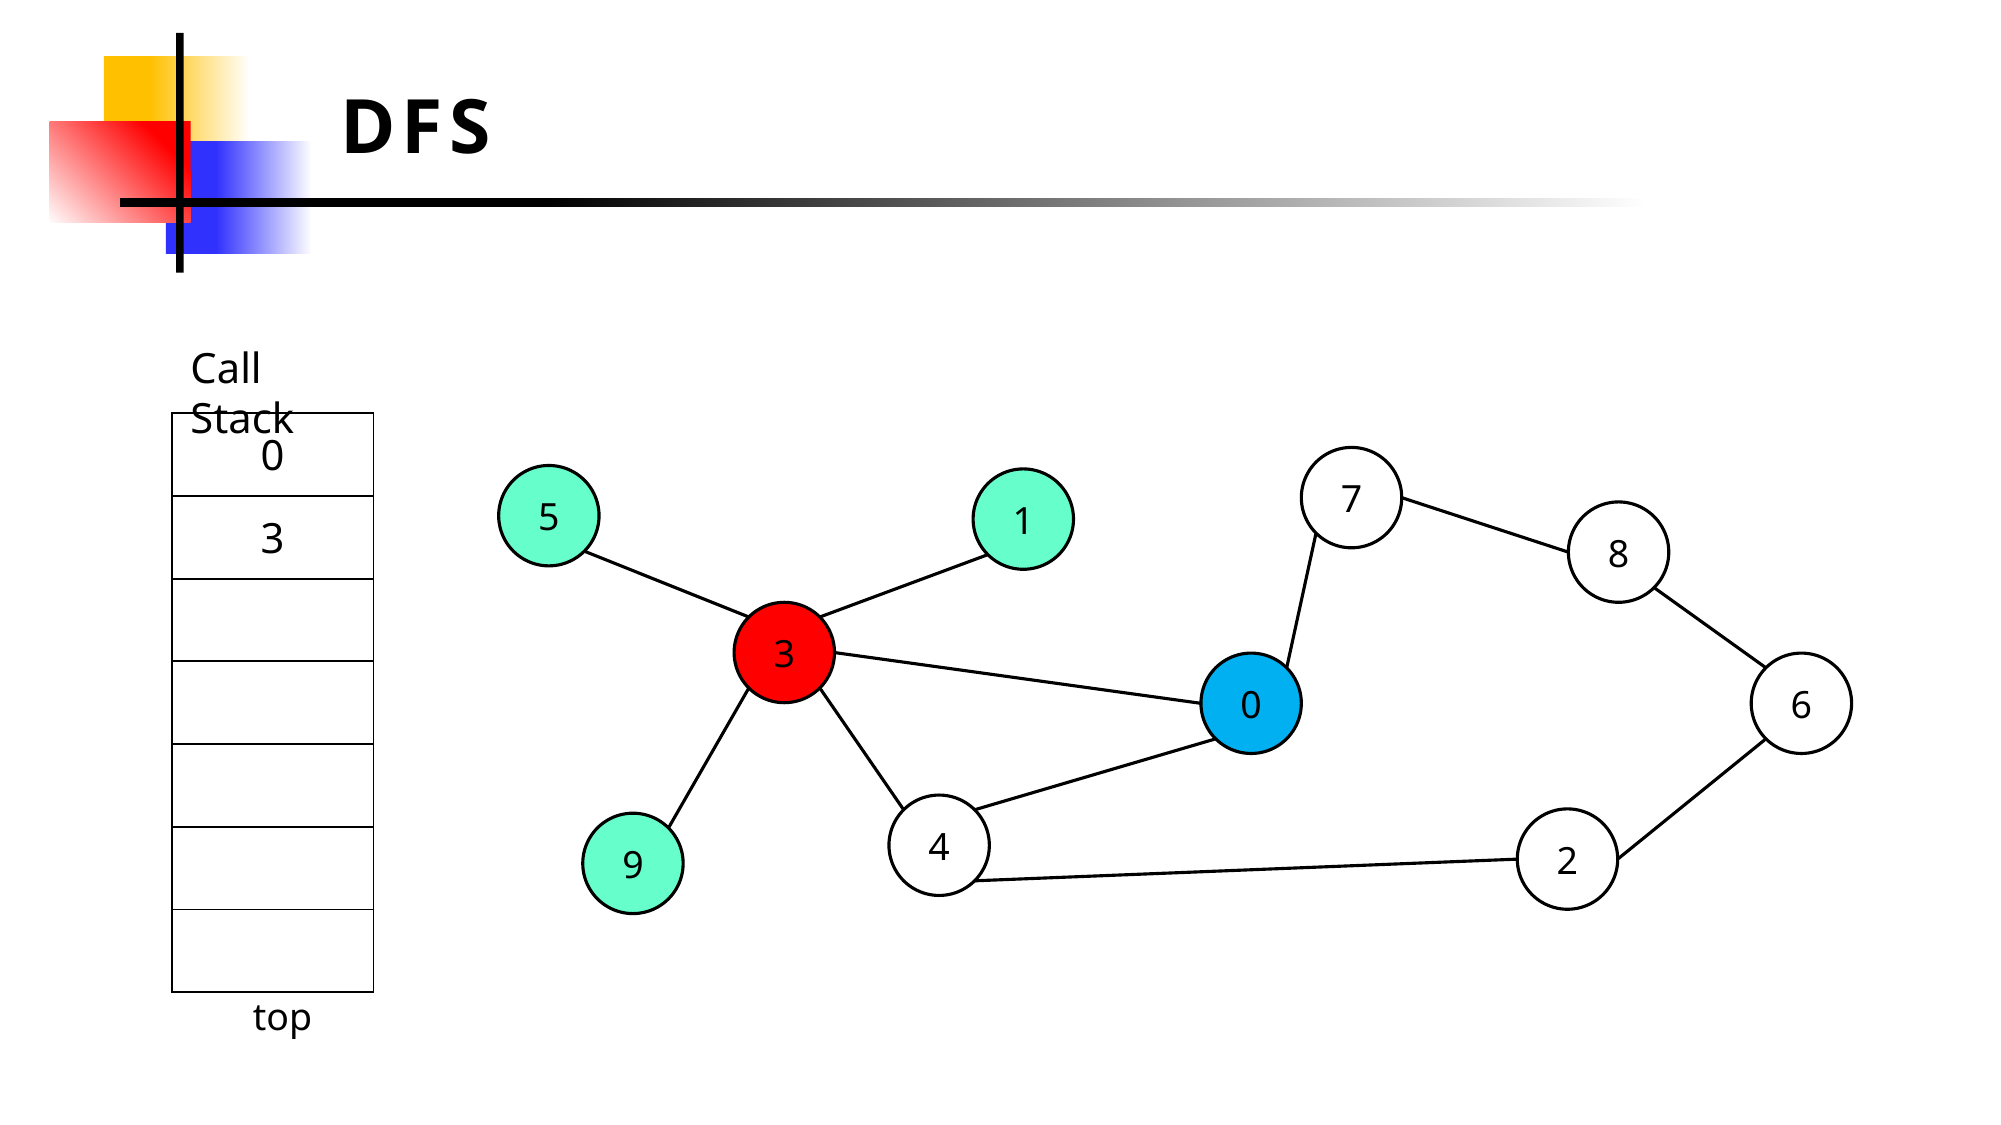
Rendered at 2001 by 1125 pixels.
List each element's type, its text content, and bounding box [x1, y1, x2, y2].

text_box Call Stack [175, 334, 378, 450]
table_cell [173, 828, 373, 909]
table_cell [173, 745, 373, 826]
table_cell [173, 910, 373, 991]
table_cell 3 [173, 497, 373, 578]
table_header 0 [173, 414, 373, 495]
text_box top [238, 985, 347, 1046]
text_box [498, 447, 1852, 914]
table_cell [173, 580, 373, 660]
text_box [49, 32, 1644, 273]
table_cell [173, 662, 373, 743]
